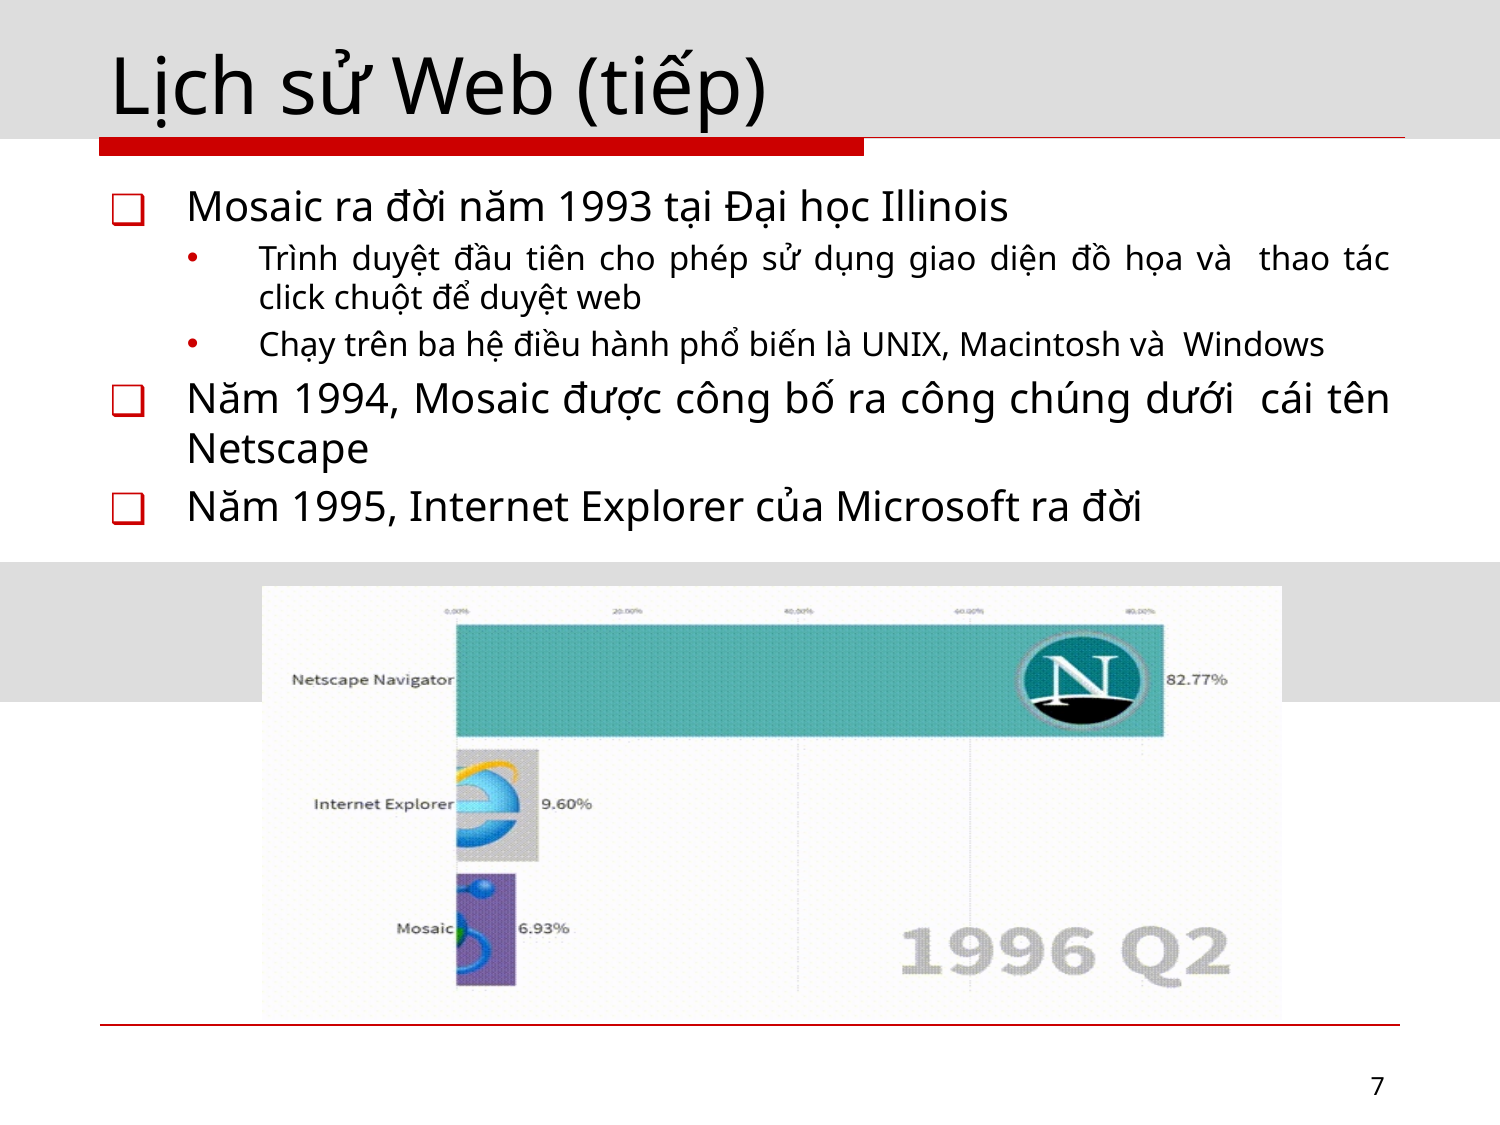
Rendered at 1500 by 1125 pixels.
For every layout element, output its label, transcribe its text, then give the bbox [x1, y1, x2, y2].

picture [0, 0, 1500, 1125]
title Lịch sử Web (tiếp) [94, 50, 1407, 138]
list Mosaic ra đời năm 1993 tại Đại học Illinois Trình duyệt đầu tiên cho phép sử dụng giao diện đồ họa và thao tác click chuột để duyệt web Chạy trên ba hệ điều hành phổ biến là UNIX, Macintosh và Windows Năm 1994, Mosaic được công bố ra công chúng dưới cái tên Netscape Năm 1995, Internet Explorer của Microsoft ra đời [94, 172, 1407, 1000]
text_box 7 [1074, 1062, 1400, 1103]
